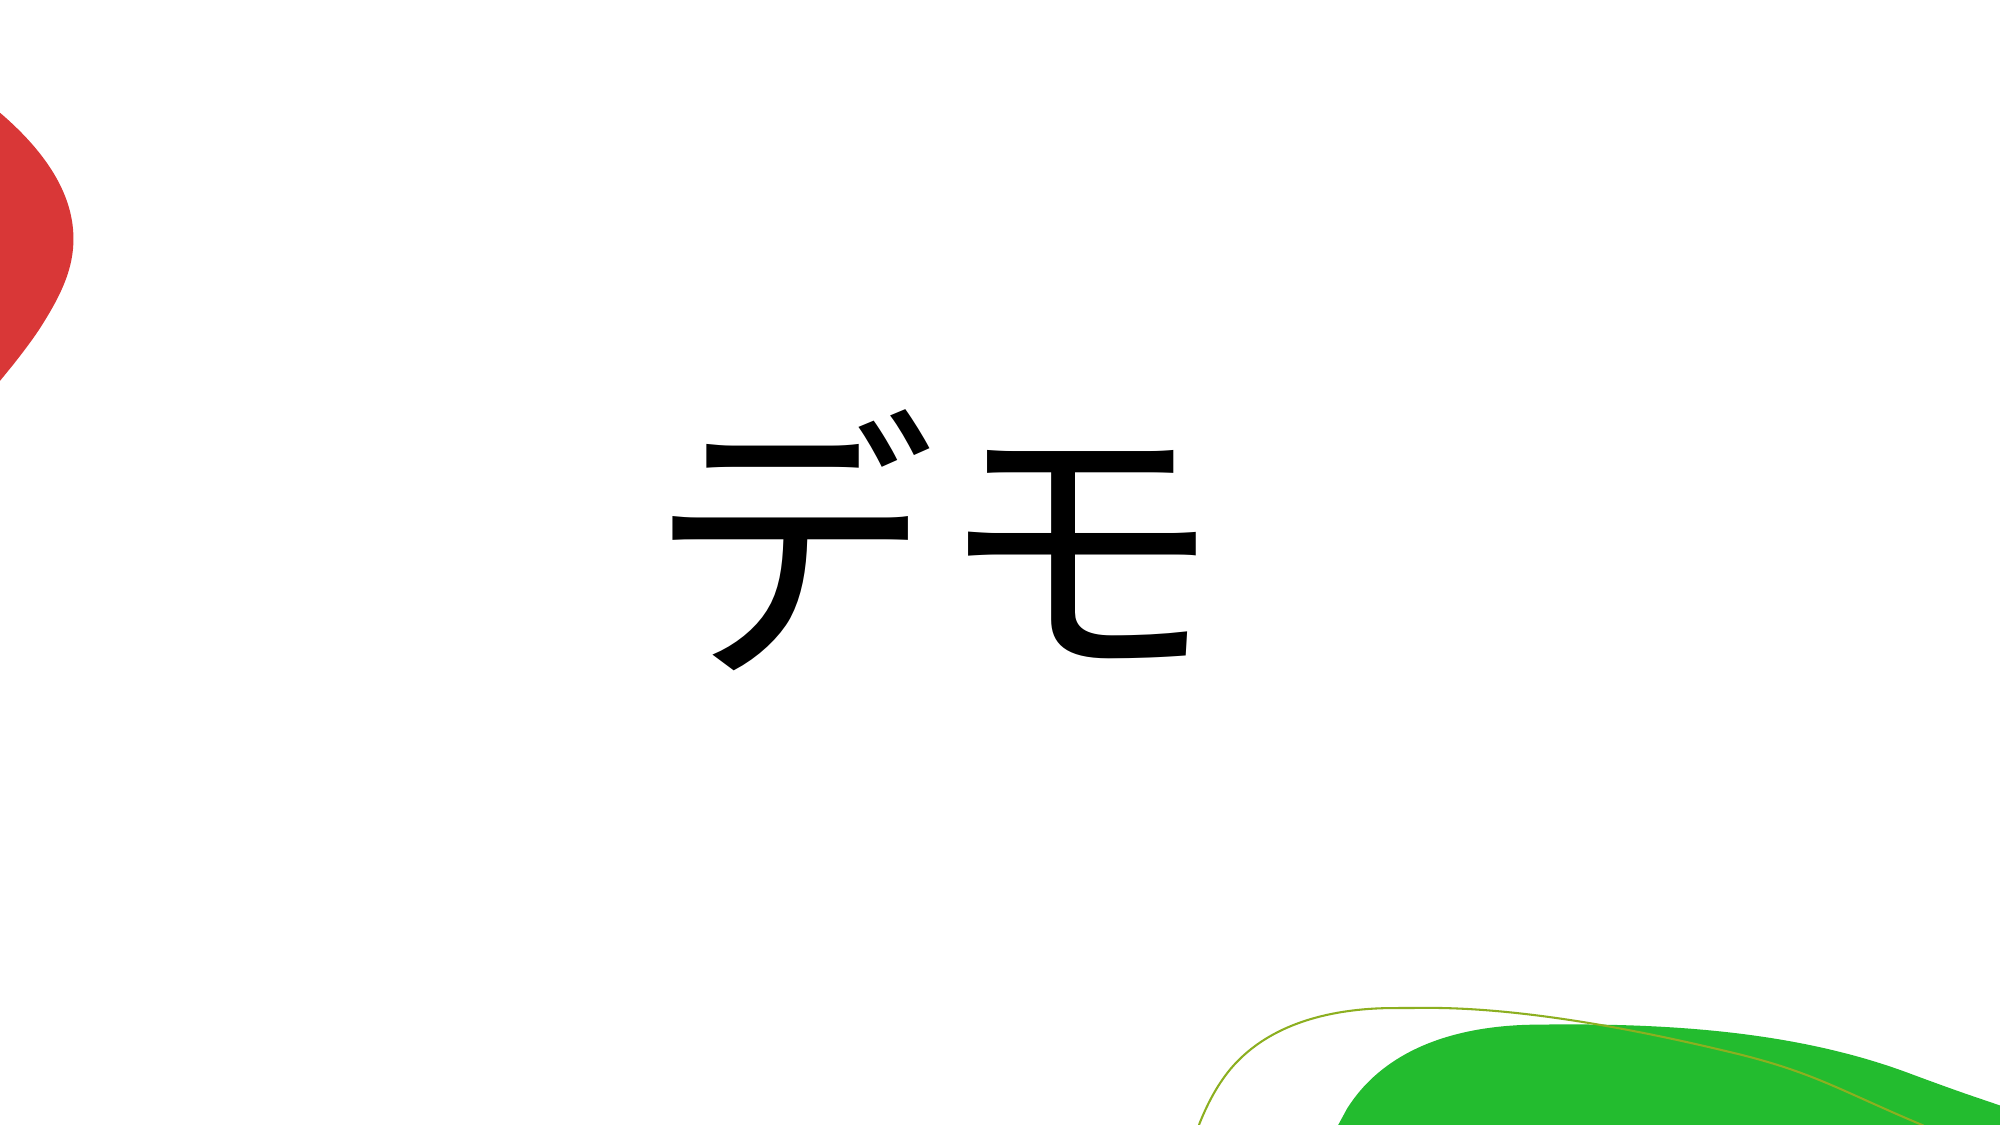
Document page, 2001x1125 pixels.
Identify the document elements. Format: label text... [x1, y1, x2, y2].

text_box デモ [263, 360, 1608, 720]
